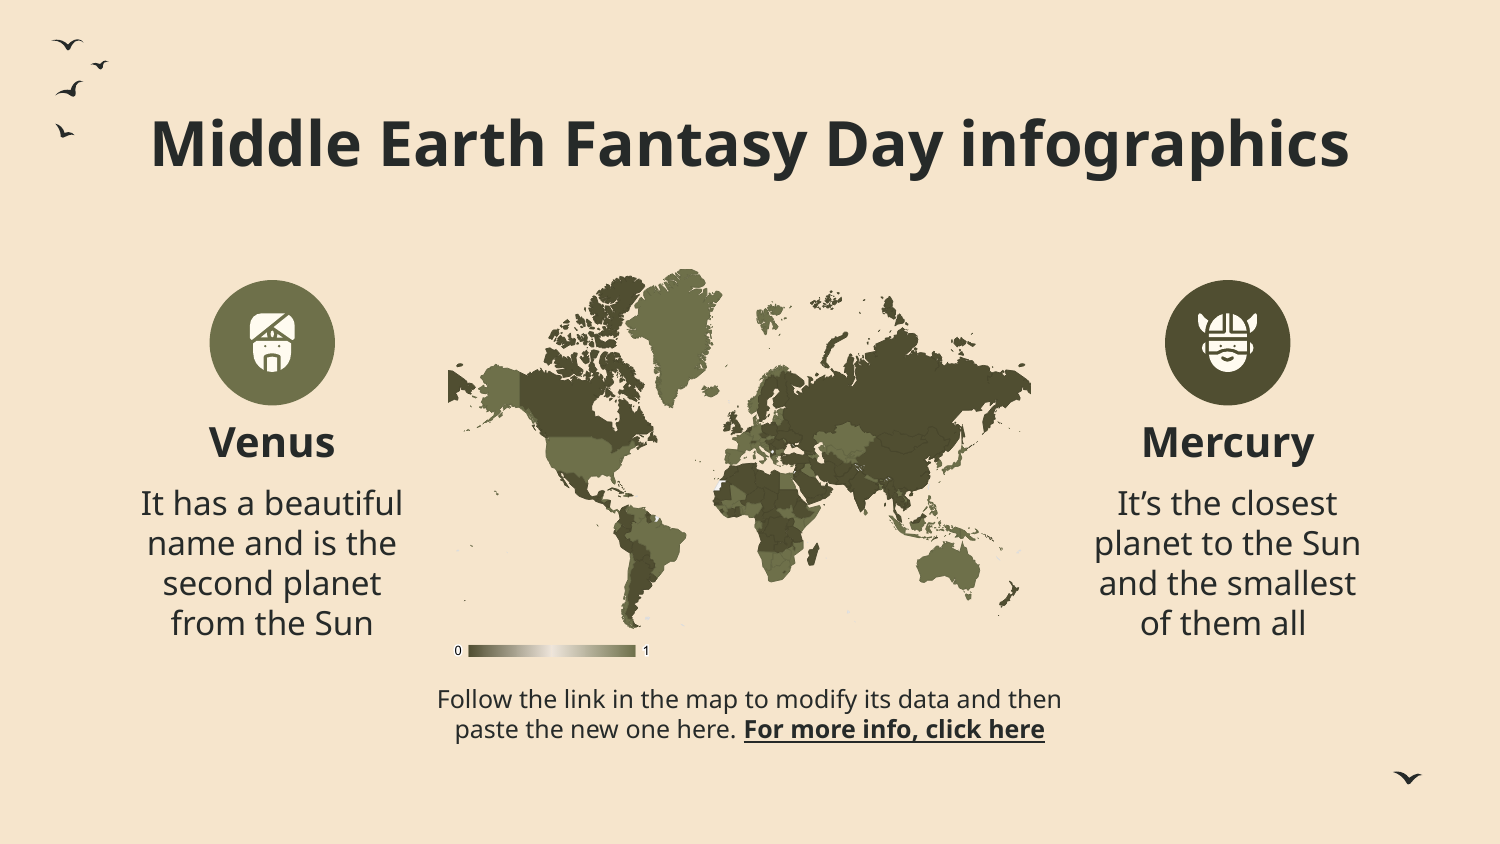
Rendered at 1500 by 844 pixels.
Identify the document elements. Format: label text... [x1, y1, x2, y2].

title Middle Earth Fantasy Day infographics [118, 88, 1382, 183]
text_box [1198, 313, 1258, 373]
picture [447, 227, 1031, 669]
text_box Follow the link in the map to modify its data and then paste the new one here. For more info, click here [387, 668, 1113, 757]
text_box [1165, 280, 1291, 403]
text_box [117, 405, 427, 651]
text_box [1073, 405, 1383, 651]
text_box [249, 313, 295, 373]
text_box [209, 280, 335, 403]
